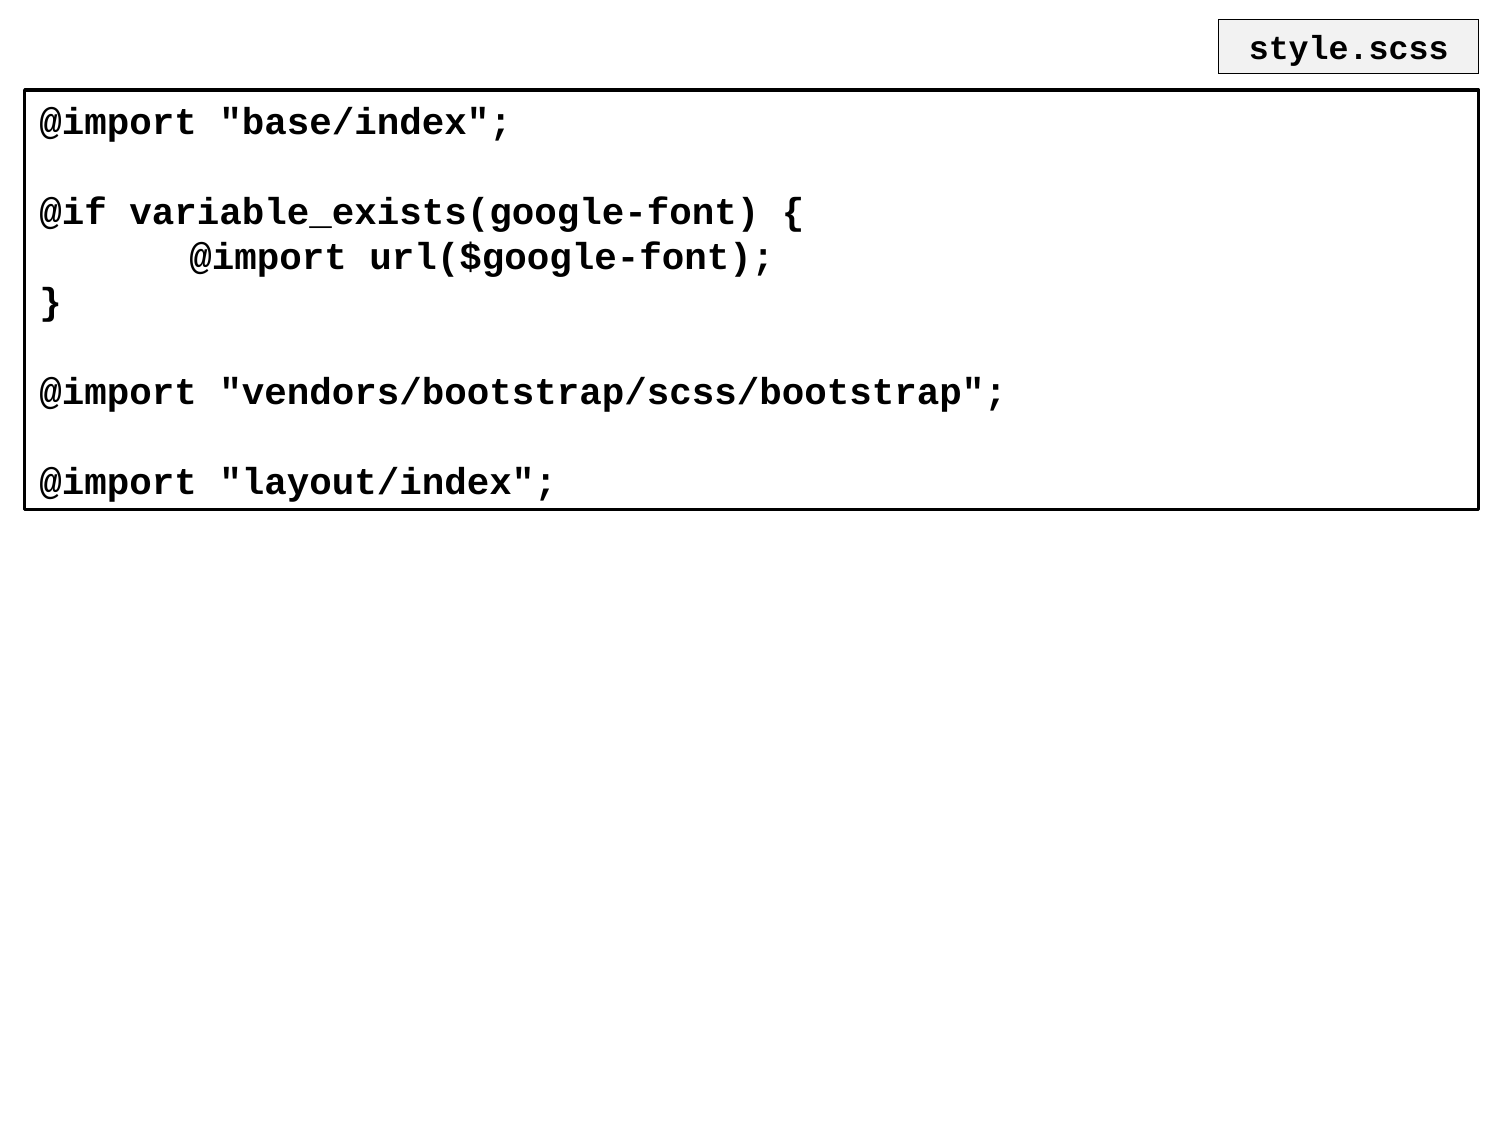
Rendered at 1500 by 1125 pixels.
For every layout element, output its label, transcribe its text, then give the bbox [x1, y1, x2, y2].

text_box style.scss [1218, 19, 1479, 74]
text_box @import "base/index"; @if variable_exists(google-font) { @import url($google-font); } @import "vendors/bootstrap/scss/bootstrap"; @import "layout/index"; [24, 89, 1479, 510]
